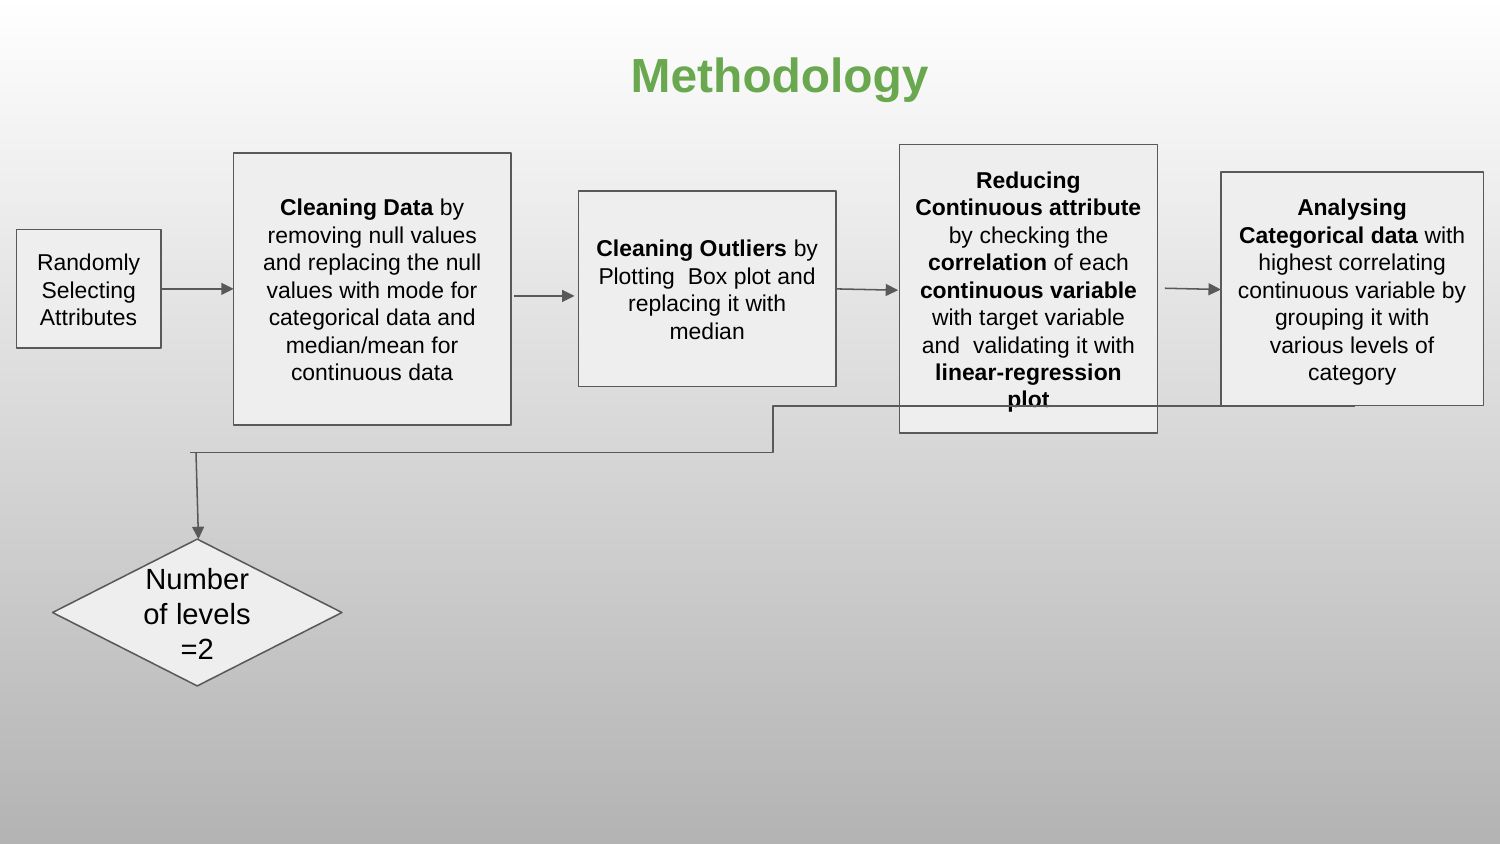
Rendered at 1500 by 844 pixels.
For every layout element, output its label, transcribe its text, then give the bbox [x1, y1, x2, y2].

text_box Number of levels =2 [52, 541, 342, 686]
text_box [16, 144, 1484, 453]
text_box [195, 460, 199, 540]
text_box Methodology [160, 29, 1391, 117]
